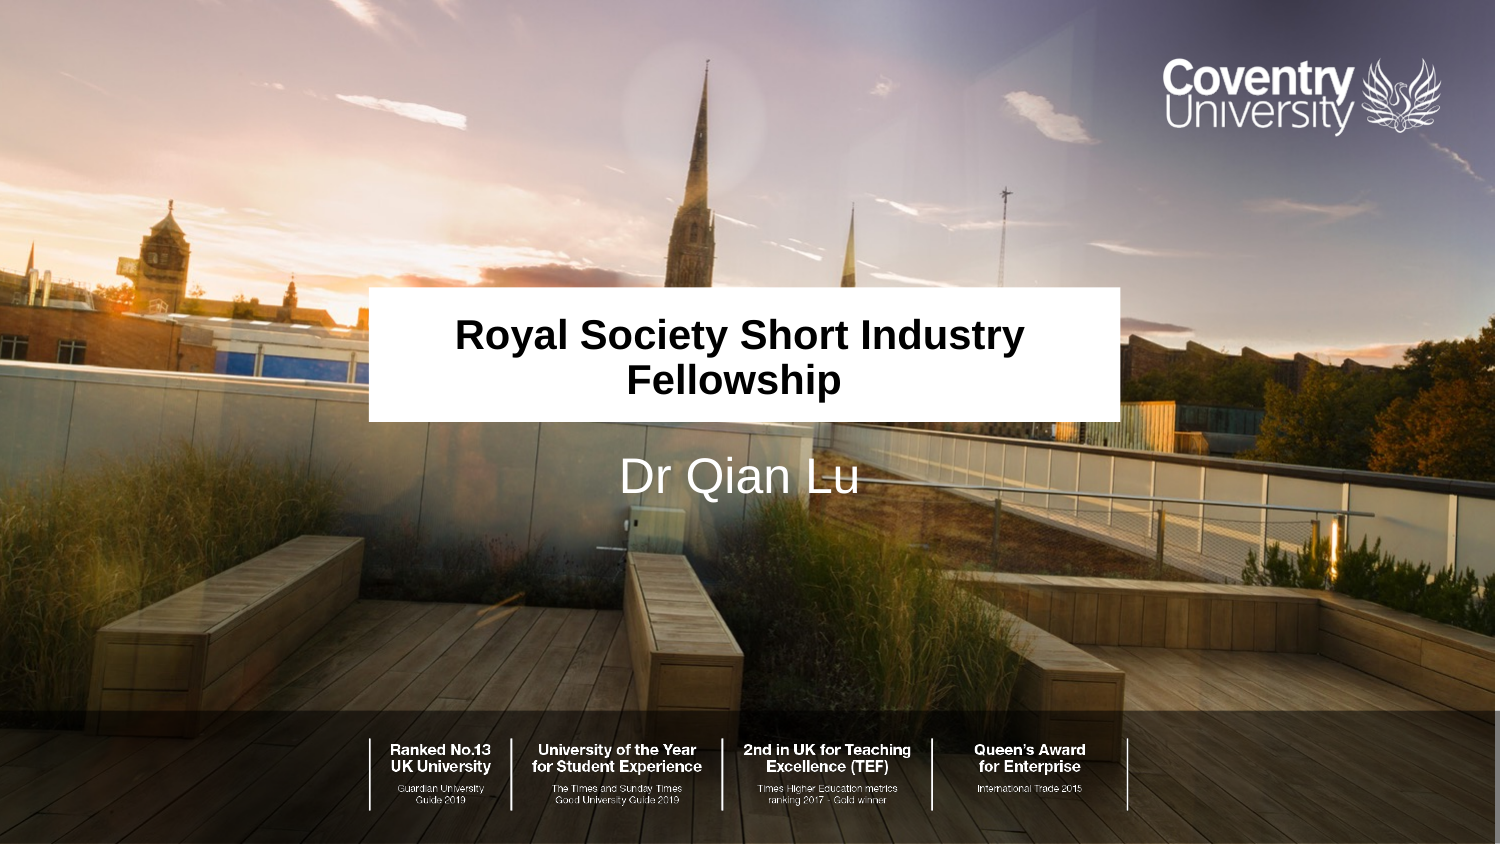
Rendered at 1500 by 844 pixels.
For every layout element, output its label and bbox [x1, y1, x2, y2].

picture [0, 0, 1495, 844]
text_box [368, 287, 1121, 434]
text_box [1495, 710, 1500, 844]
